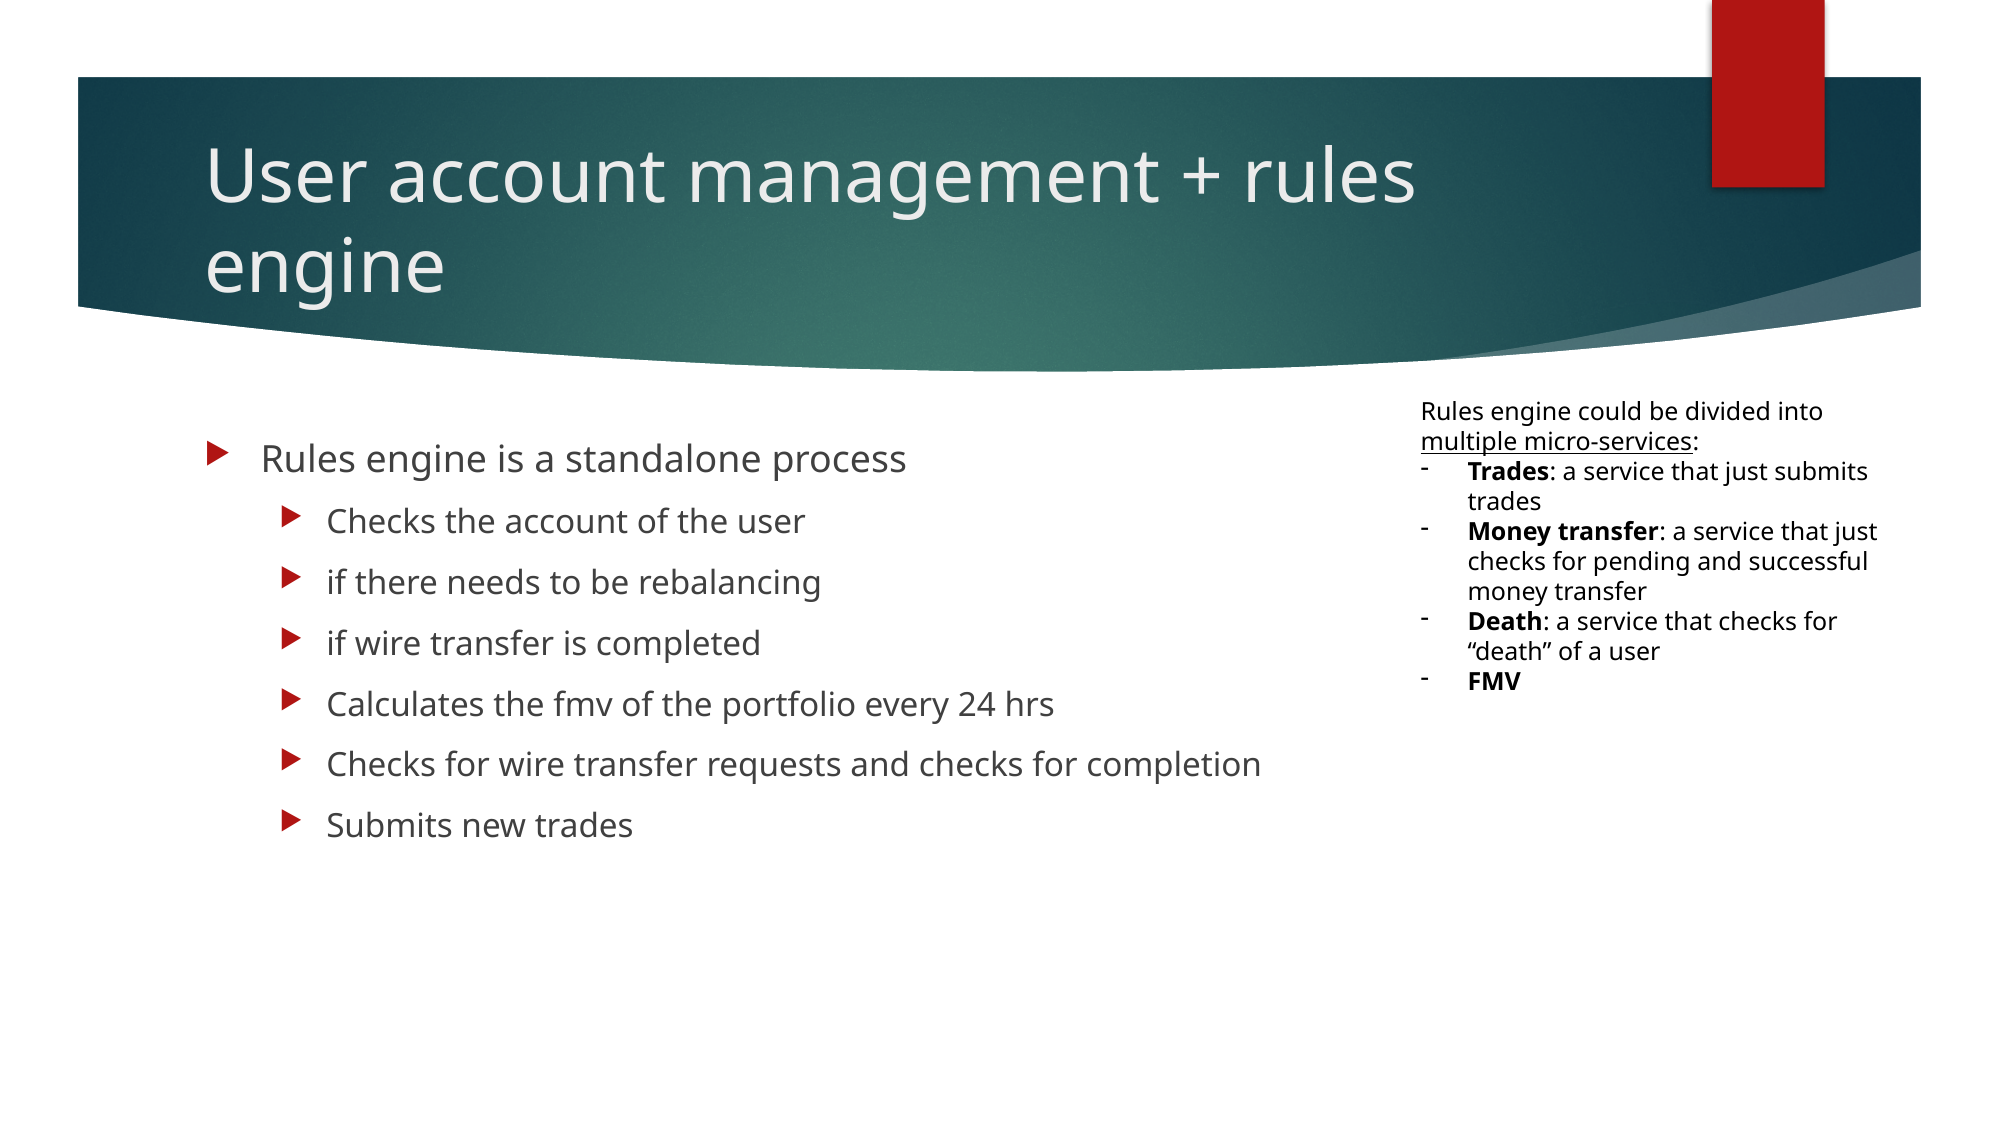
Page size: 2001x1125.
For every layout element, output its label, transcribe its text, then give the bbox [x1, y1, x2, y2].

text_box Rules engine could be divided into multiple micro-services: Trades: a service that just submits trades Money transfer: a service that just checks for pending and successful money transfer Death: a service that checks for “death” of a user FMV [1405, 388, 1922, 733]
list Rules engine is a standalone process Checks the account of the user if there needs to be rebalancing if wire transfer is completed Calculates the fmv of the portfolio every 24 hrs Checks for wire transfer requests and checks for completion Submits new trades [189, 427, 1638, 988]
title User account management + rules engine [189, 159, 1638, 276]
